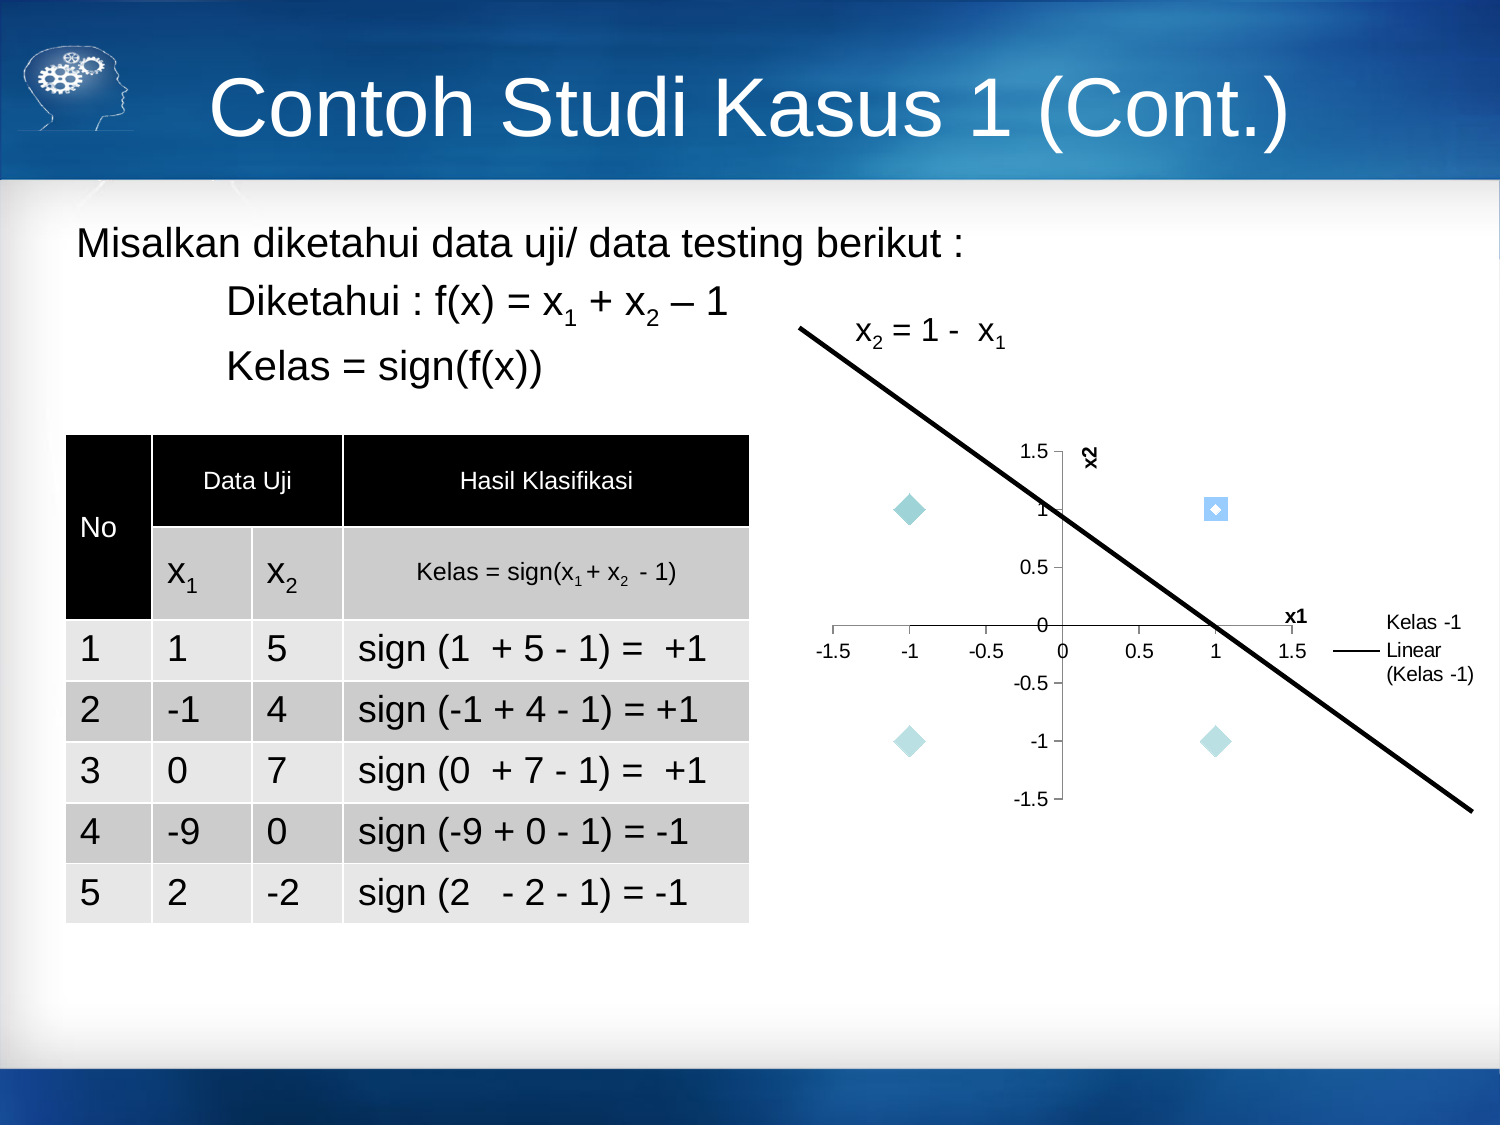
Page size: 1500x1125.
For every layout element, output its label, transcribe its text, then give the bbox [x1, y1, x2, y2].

table_cell 0 [253, 804, 342, 863]
table_cell x1 [153, 528, 251, 619]
table_cell 2 [153, 864, 251, 923]
table_cell 4 [253, 682, 342, 741]
table_cell -1 [153, 682, 251, 741]
table_cell Kelas = sign(x1 + x2 - 1) [344, 528, 732, 619]
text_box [737, 327, 1489, 881]
table_cell 7 [253, 743, 342, 802]
list Misalkan diketahui data uji/ data testing berikut : Diketahui : f(x) = x1 + x2 – 1 Kelas = sign(f(x)) [0, 208, 1093, 1024]
table_cell 1 [66, 621, 151, 680]
table_header No [66, 435, 151, 619]
picture [0, 0, 1500, 1125]
table_cell -9 [153, 804, 251, 863]
table_cell 2 [66, 682, 151, 741]
table_cell sign (1 + 5 - 1) = +1 [344, 621, 732, 680]
table_cell 3 [66, 743, 151, 802]
table_header Hasil Klasifikasi [344, 435, 732, 526]
table_cell sign (-1 + 4 - 1) = +1 [344, 682, 732, 741]
table_cell 4 [66, 804, 151, 863]
table_header Data Uji [153, 435, 342, 526]
table_cell sign (2 - 2 - 1) = -1 [344, 864, 749, 923]
title Contoh Studi Kasus 1 (Cont.) [75, 45, 1425, 161]
table_cell 1 [153, 621, 251, 680]
table_cell -2 [253, 864, 342, 923]
table_cell x2 [253, 528, 342, 619]
text_box x2 = 1 - x1 [690, 300, 1021, 361]
table_cell sign (-9 + 0 - 1) = -1 [344, 804, 732, 863]
table_cell 0 [153, 743, 251, 802]
table_cell 5 [253, 621, 342, 680]
table_cell sign (0 + 7 - 1) = +1 [344, 743, 732, 802]
table_cell 5 [66, 864, 151, 923]
